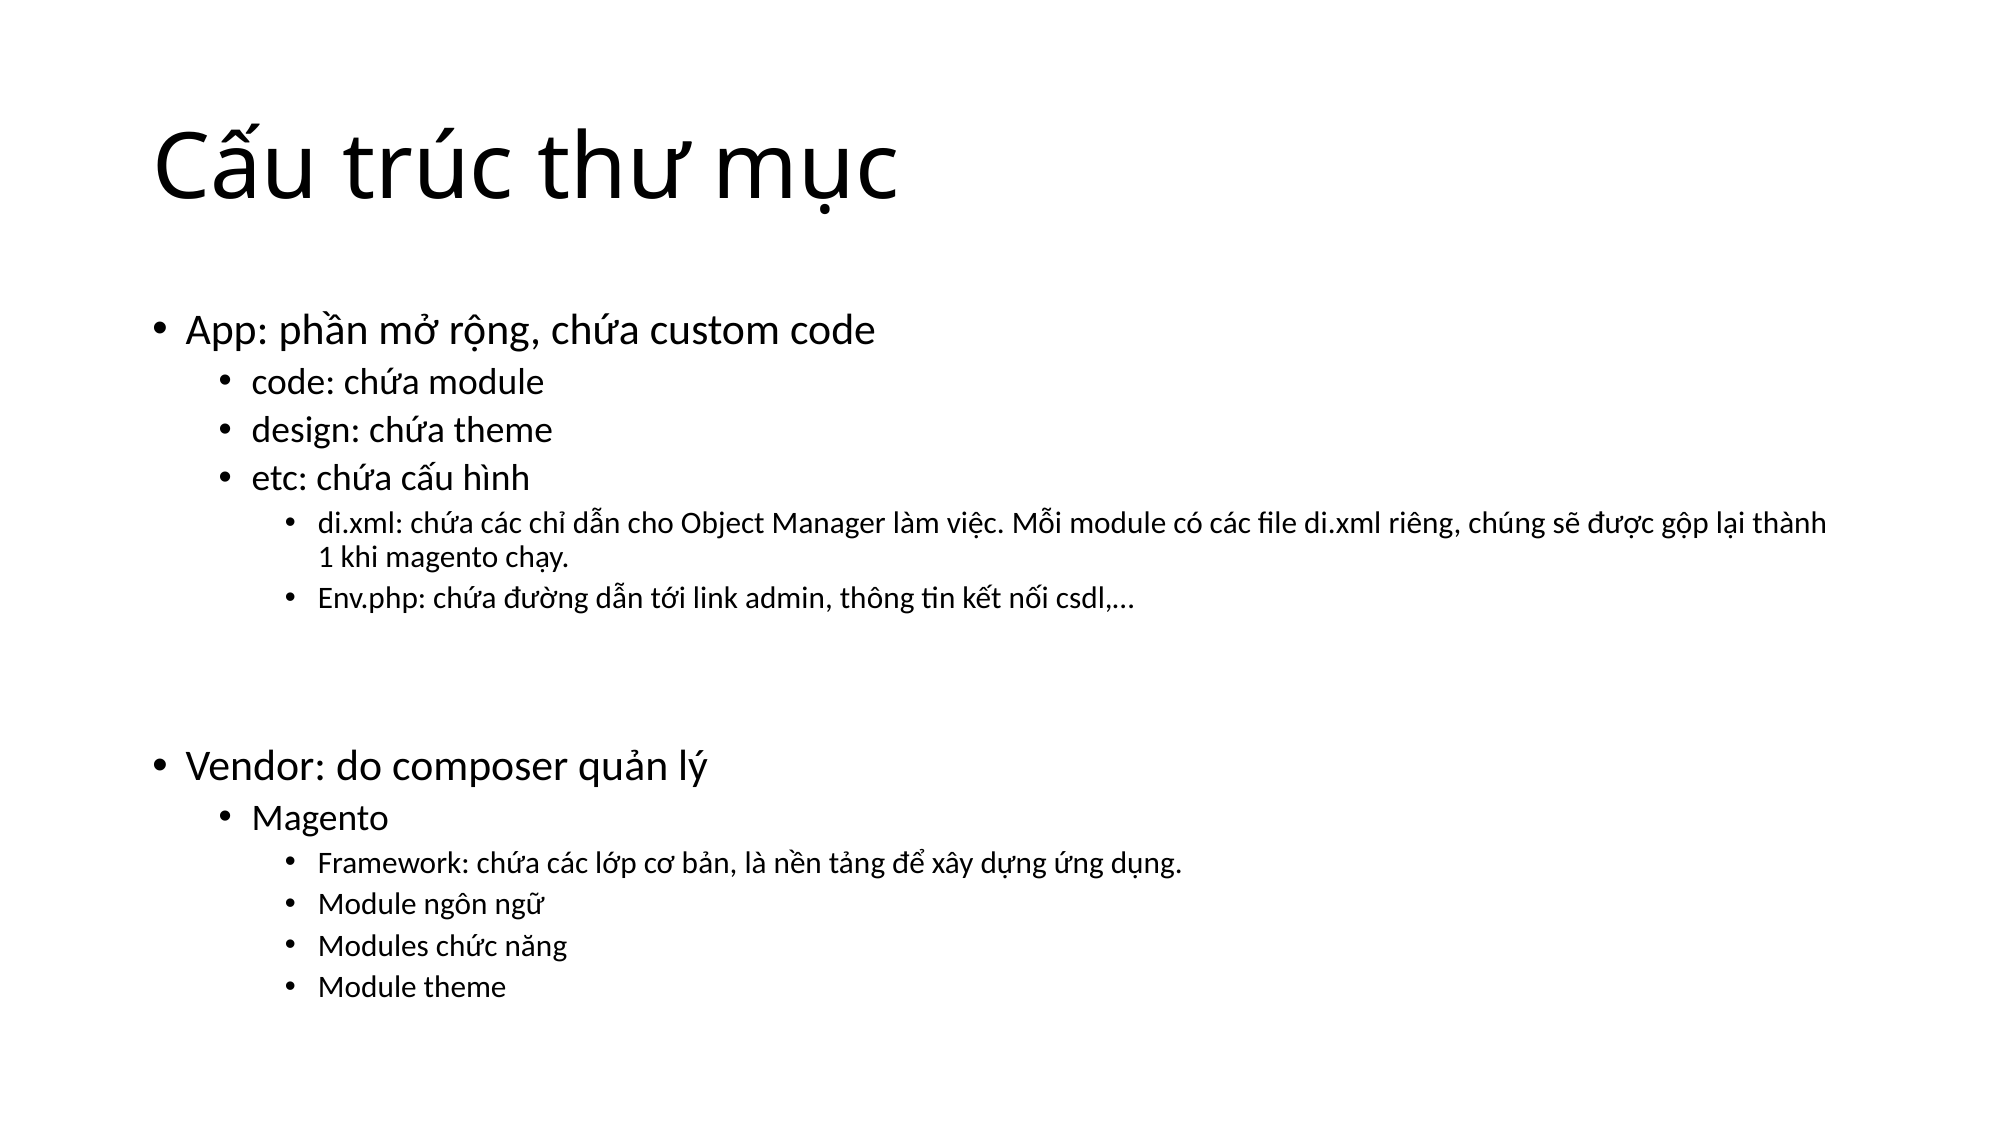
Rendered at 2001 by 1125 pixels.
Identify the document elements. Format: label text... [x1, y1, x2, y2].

title Cấu trúc thư mục [137, 59, 1863, 278]
list App: phần mở rộng, chứa custom code code: chứa module design: chứa theme etc: chứa cấu hình di.xml: chứa các chỉ dẫn cho Object Manager làm việc. Mỗi module có các file di.xml riêng, chúng sẽ được gộp lại thành 1 khi magento chạy. Env.php: chứa đường dẫn tới link admin, thông tin kết nối csdl,… Vendor: do composer quản lý Magento Framework: chứa các lớp cơ bản, là nền tảng để xây dựng ứng dụng. Module ngôn ngữ Modules chức năng Module theme [137, 299, 1863, 1014]
